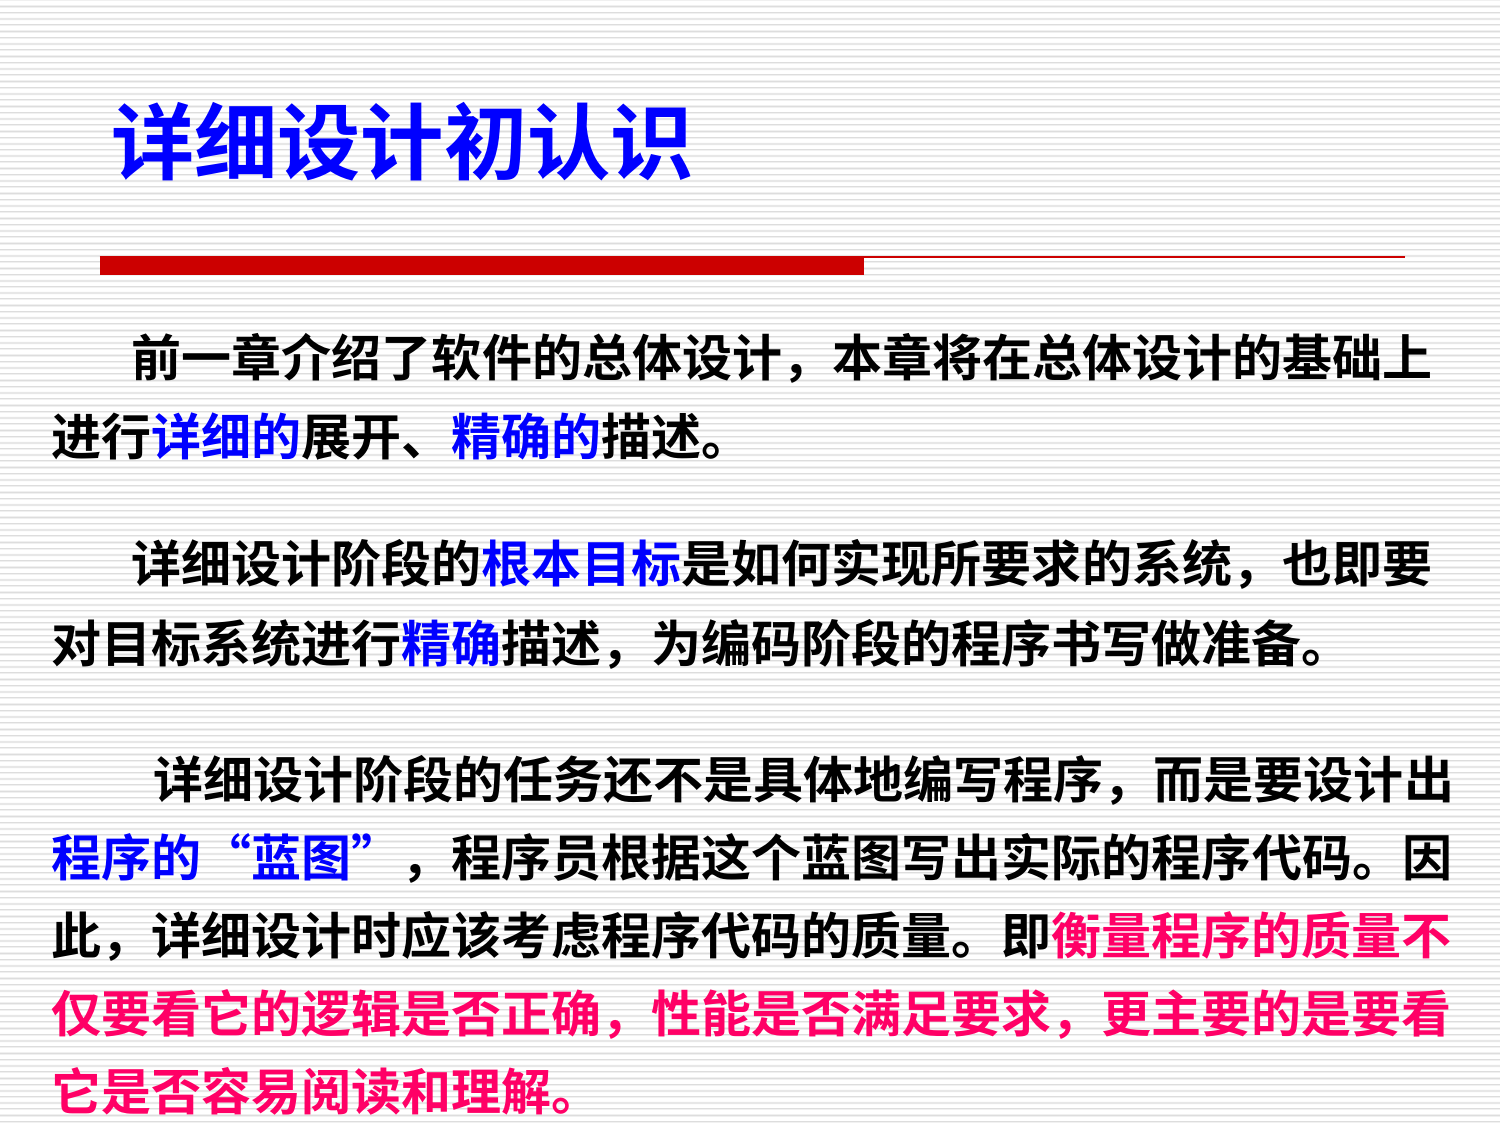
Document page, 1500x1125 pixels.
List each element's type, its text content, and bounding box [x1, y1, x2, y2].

text_box 详细设计阶段的根本目标是如何实现所要求的系统，也即要对目标系统进行精确描述，为编码阶段的程序书写做准备。 [36, 496, 1496, 680]
text_box 详细设计阶段的任务还不是具体地编写程序，而是要设计出程序的“蓝图”，程序员根据这个蓝图写出实际的程序代码。因此，详细设计时应该考虑程序代码的质量。即衡量程序的质量不仅要看它的逻辑是否正确，性能是否满足要求，更主要的是要看它是否容易阅读和理解。 [36, 723, 1487, 1125]
text_box 前一章介绍了软件的总体设计，本章将在总体设计的基础上进行详细的展开、精确的描述。 [36, 289, 1496, 473]
text_box 详细设计初认识 [70, 82, 746, 198]
picture [0, 0, 1500, 1125]
